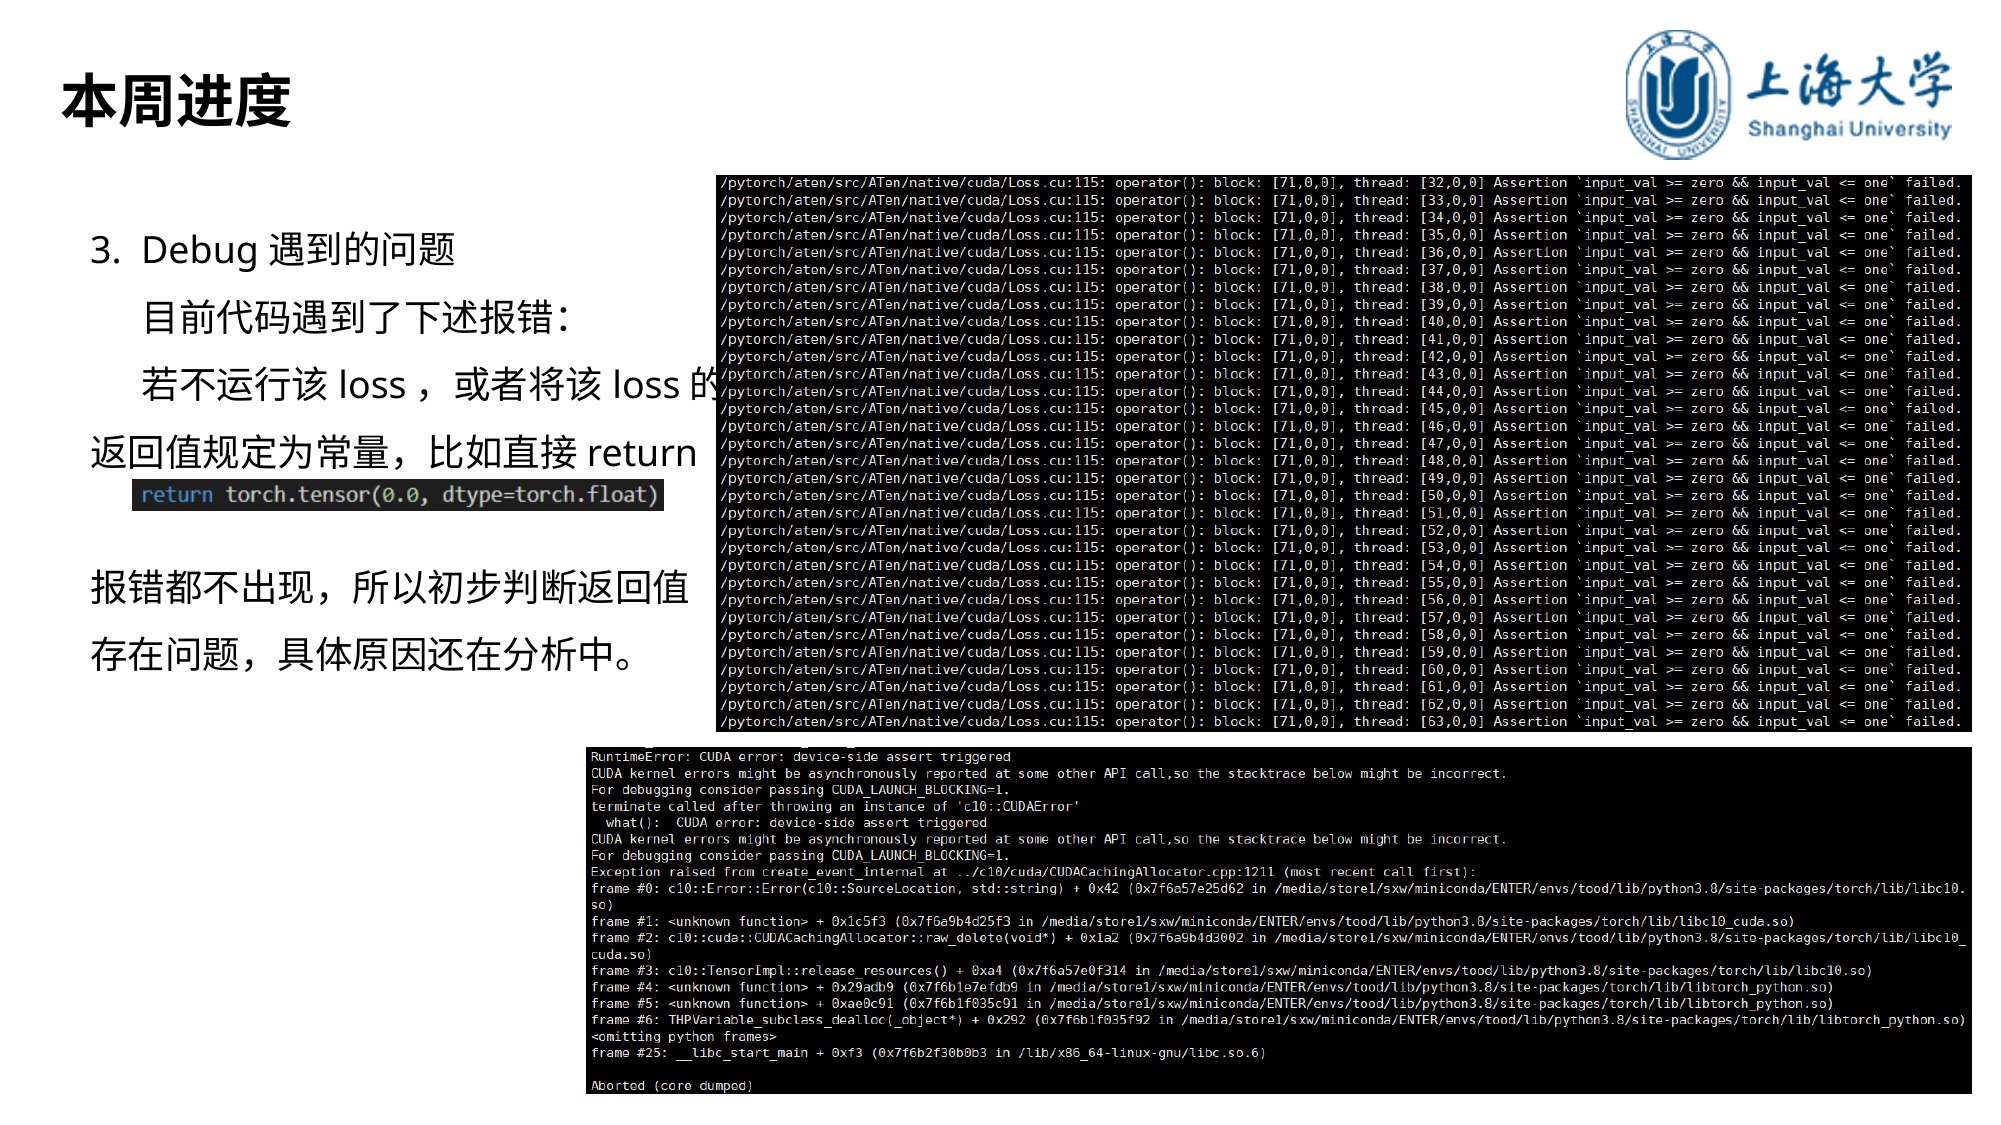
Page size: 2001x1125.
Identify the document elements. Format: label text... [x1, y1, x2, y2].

text_box 3. Debug遇到的问题 目前代码遇到了下述报错： 若不运行该loss，或者将该loss的 返回值规定为常量，比如直接return 报错都不出现，所以初步判断返回值 存在问题，具体原因还在分析中。 [75, 196, 1925, 751]
picture [716, 175, 1972, 733]
picture [132, 479, 665, 512]
text_box 本周进度 [43, 22, 310, 142]
picture [1625, 30, 1952, 161]
picture [586, 747, 1972, 1095]
